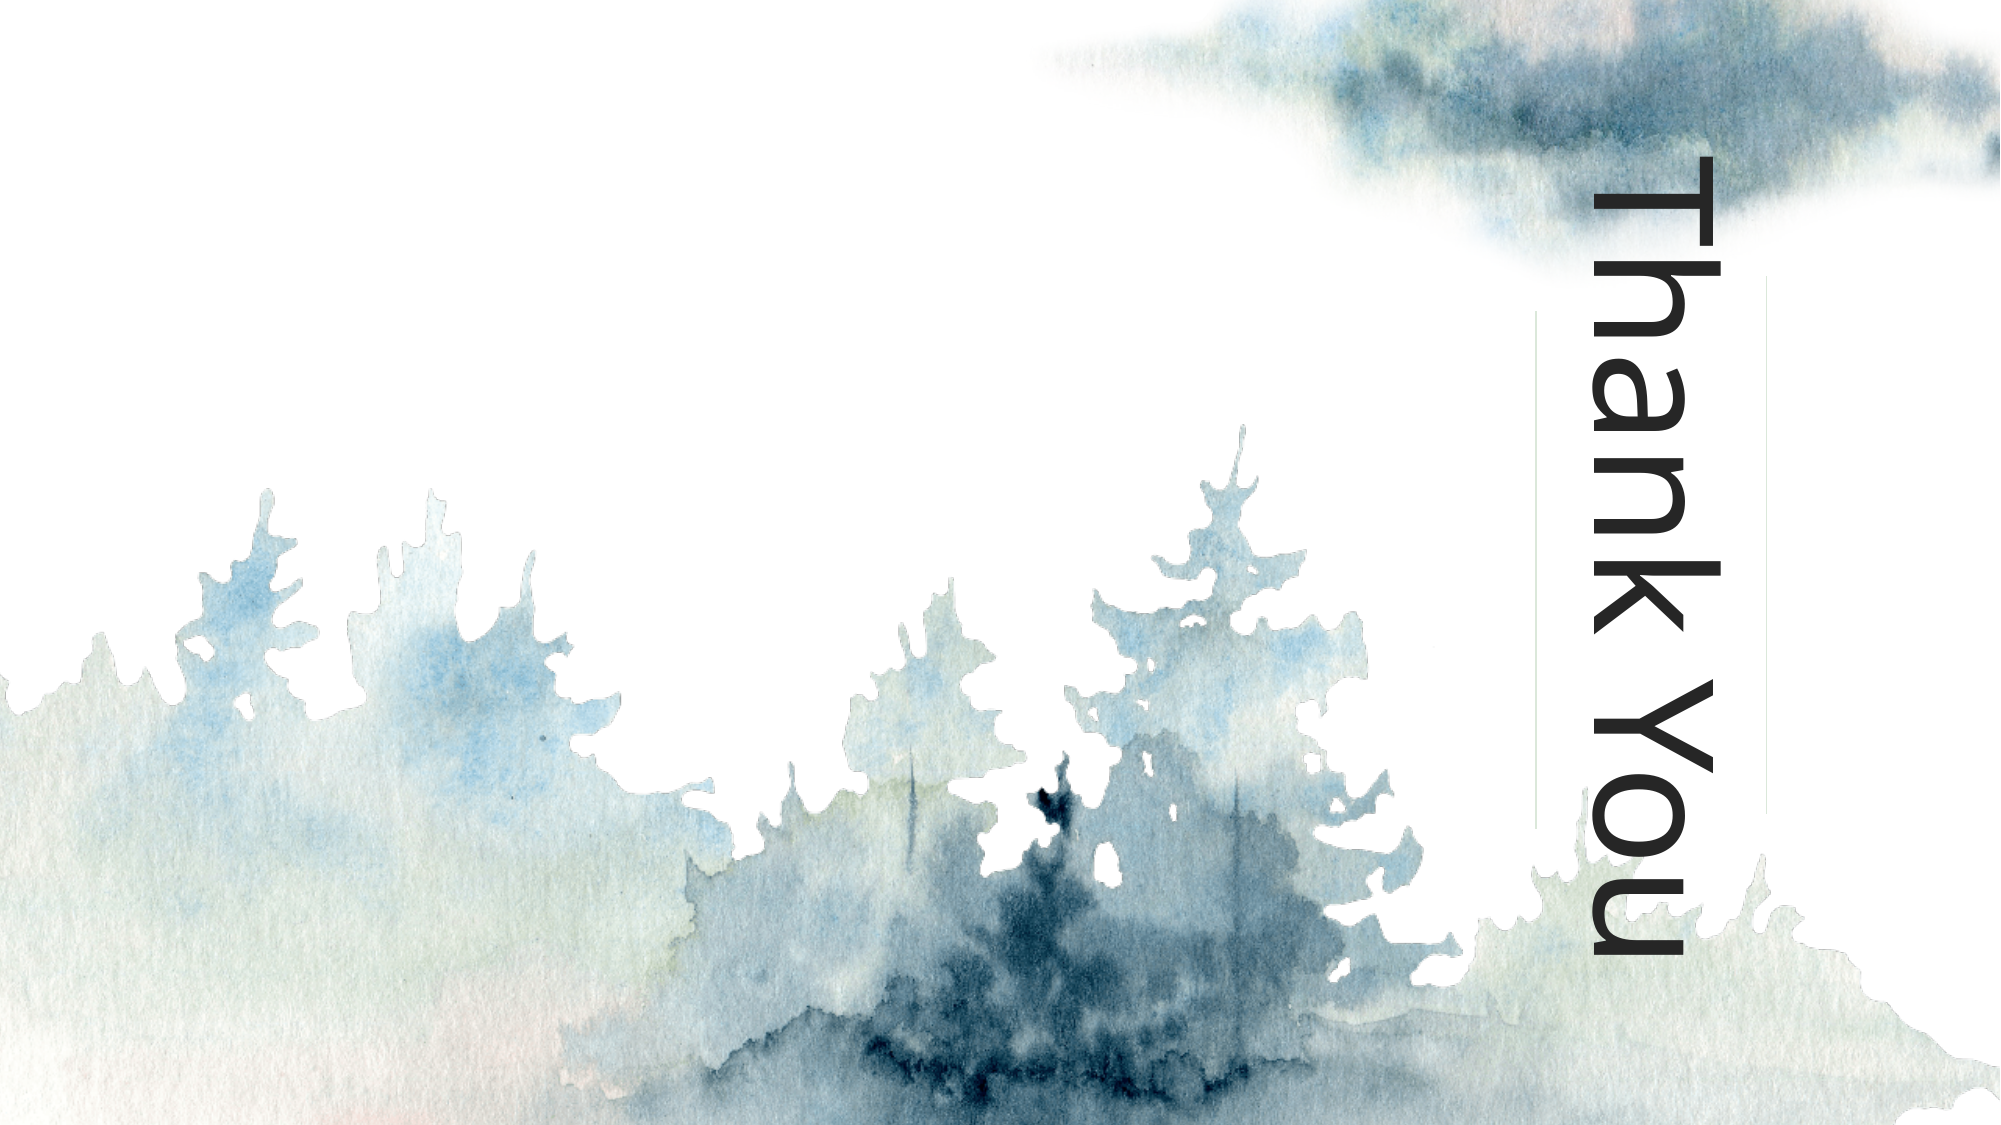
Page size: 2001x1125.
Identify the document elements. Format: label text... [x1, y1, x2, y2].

text_box Thank You [1536, 309, 1766, 423]
picture [981, 0, 2000, 309]
picture [0, 423, 2000, 1125]
